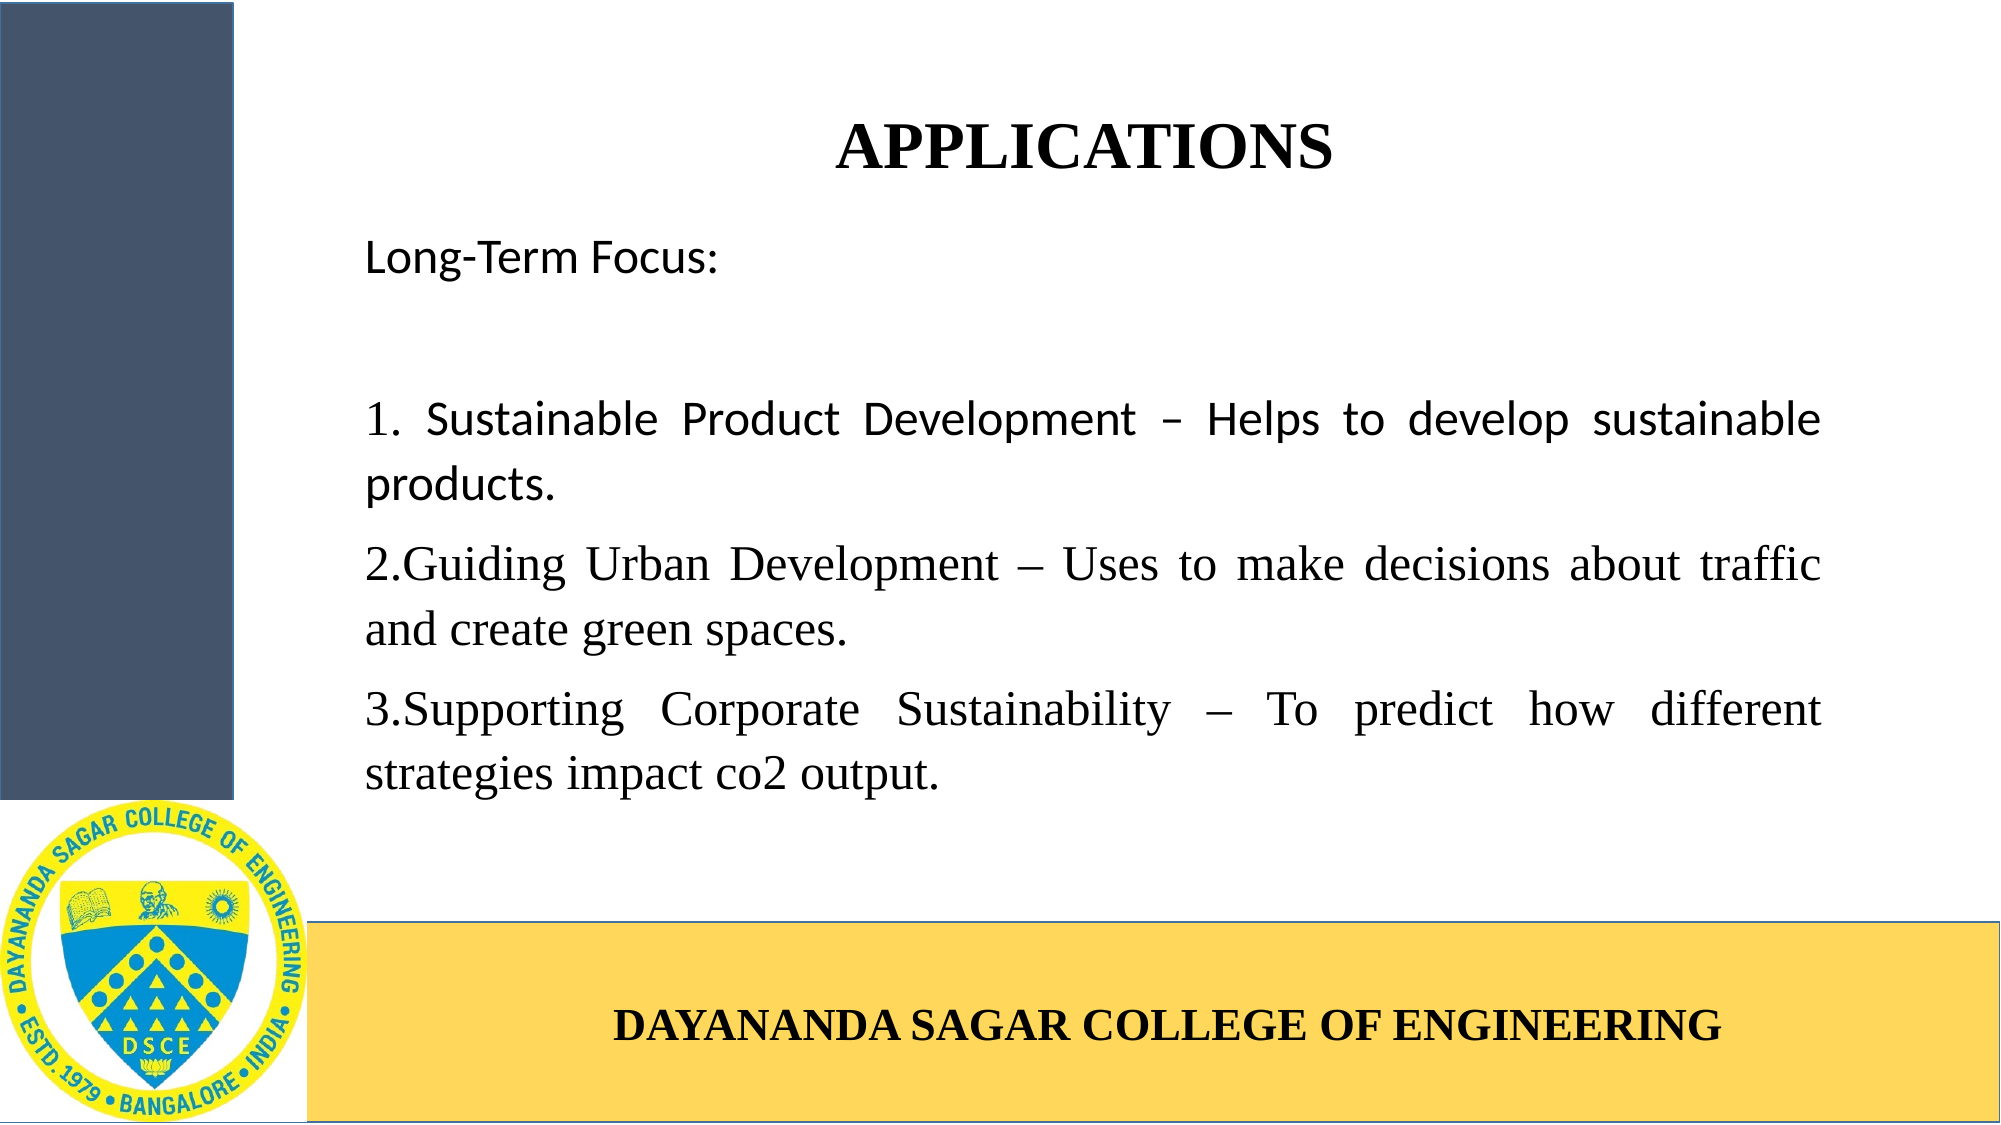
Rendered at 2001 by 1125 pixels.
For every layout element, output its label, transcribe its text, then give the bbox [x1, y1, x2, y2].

text_box Long-Term Focus: 1. Sustainable Product Development – Helps to develop sustainable products. 2.Guiding Urban Development – Uses to make decisions about traffic and create green spaces. 3.Supporting Corporate Sustainability – To predict how different strategies impact co2 output. [349, 212, 1838, 808]
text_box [307, 921, 2000, 1123]
text_box [0, 3, 233, 800]
text_box APPLICATIONS [262, 53, 1925, 189]
picture [0, 800, 307, 1123]
